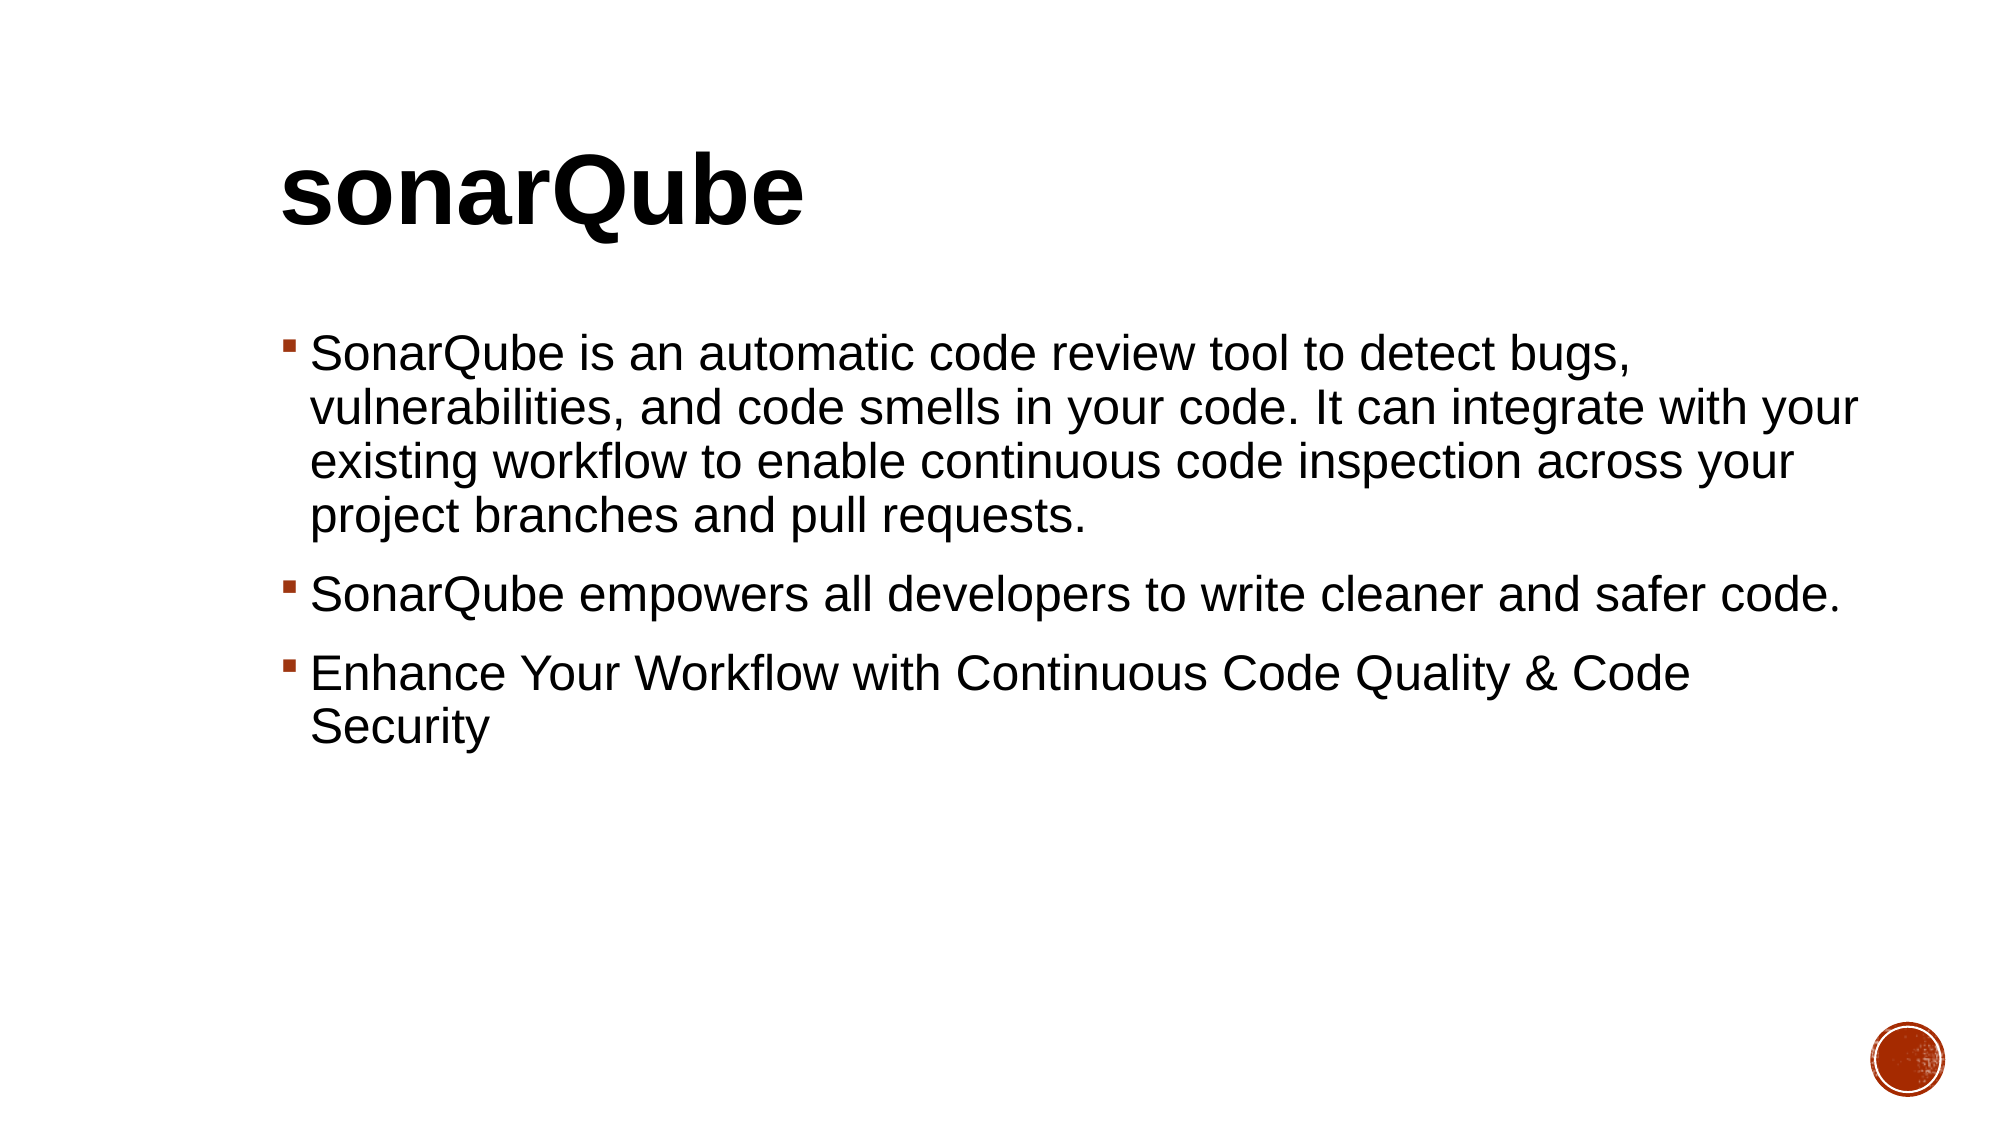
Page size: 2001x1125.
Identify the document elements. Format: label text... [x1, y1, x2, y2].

list SonarQube is an automatic code review tool to detect bugs, vulnerabilities, and code smells in your code. It can integrate with your existing workflow to enable continuous code inspection across your project branches and pull requests. SonarQube empowers all developers to write cleaner and safer code. Enhance Your Workflow with Continuous Code Quality & Code Security [264, 319, 1888, 984]
text_box sonarQube [264, 117, 1134, 253]
